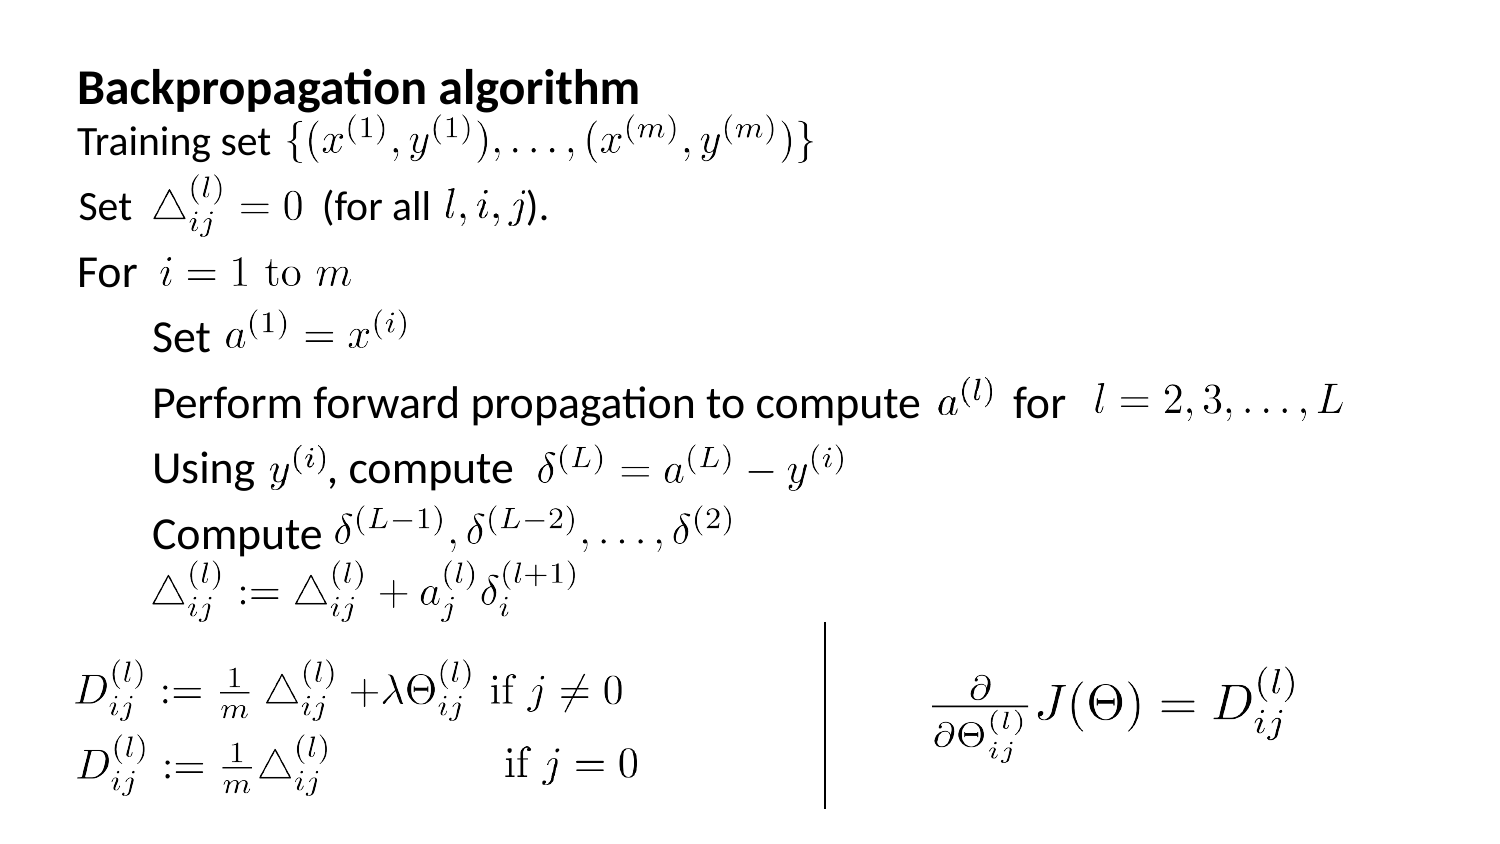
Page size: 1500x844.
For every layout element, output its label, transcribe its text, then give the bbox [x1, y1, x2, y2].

picture [74, 659, 622, 722]
picture [287, 114, 813, 163]
text_box Set (for all ). [521, 171, 796, 232]
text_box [62, 234, 1500, 623]
text_box Set (for all ). [63, 171, 293, 233]
text_box Backpropagation algorithm [62, 46, 1263, 122]
picture [932, 665, 1294, 764]
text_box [153, 174, 526, 232]
picture [77, 734, 328, 797]
text_box Training set [62, 106, 1113, 172]
picture [505, 746, 638, 785]
